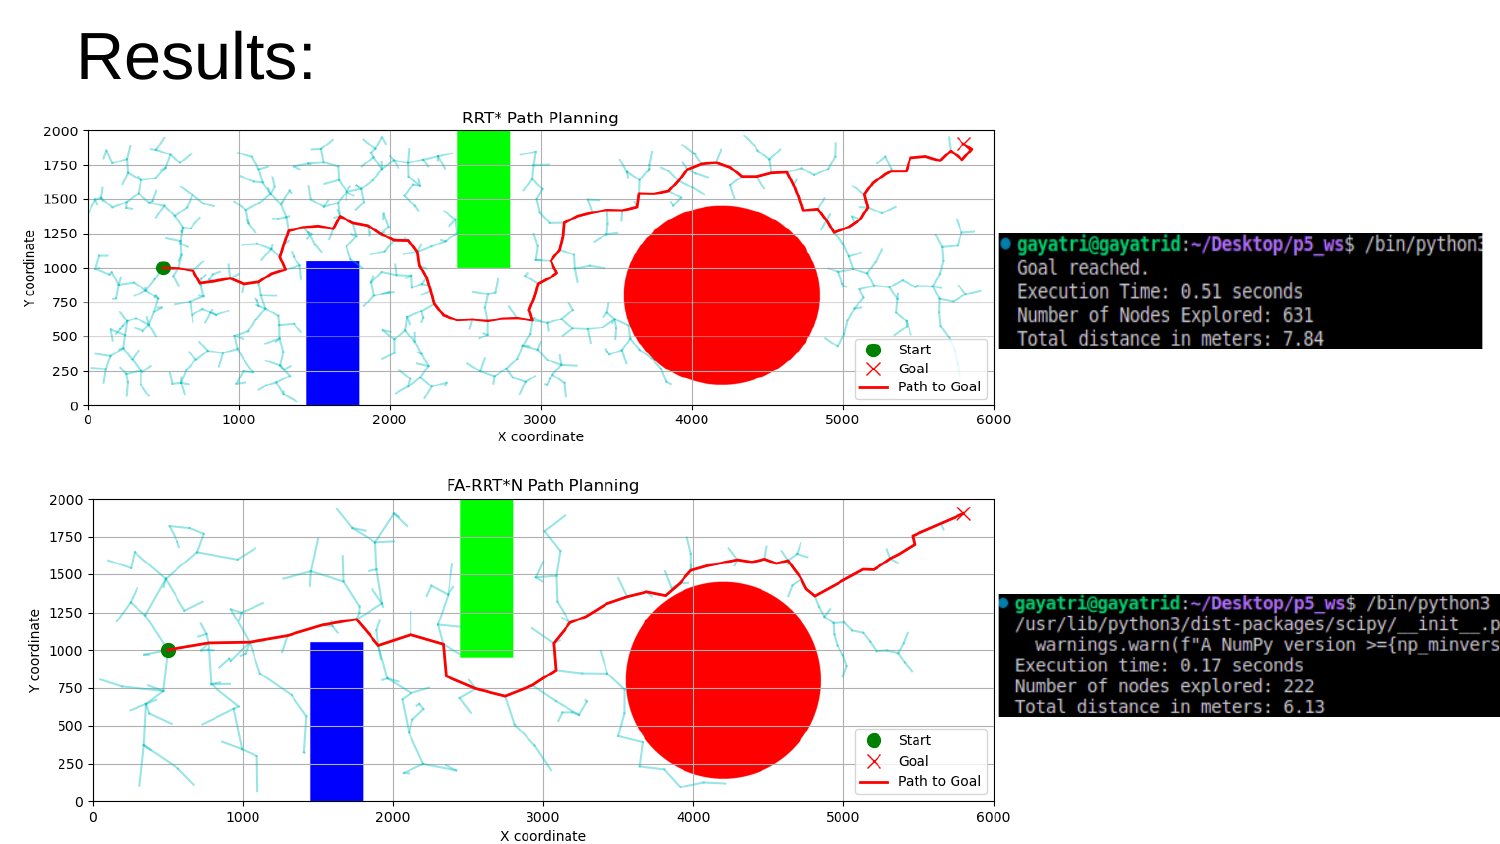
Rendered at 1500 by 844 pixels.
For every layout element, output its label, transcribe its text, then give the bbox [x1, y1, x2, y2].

text_box Results: [61, 5, 377, 99]
picture [17, 100, 1483, 444]
picture [17, 462, 1500, 844]
